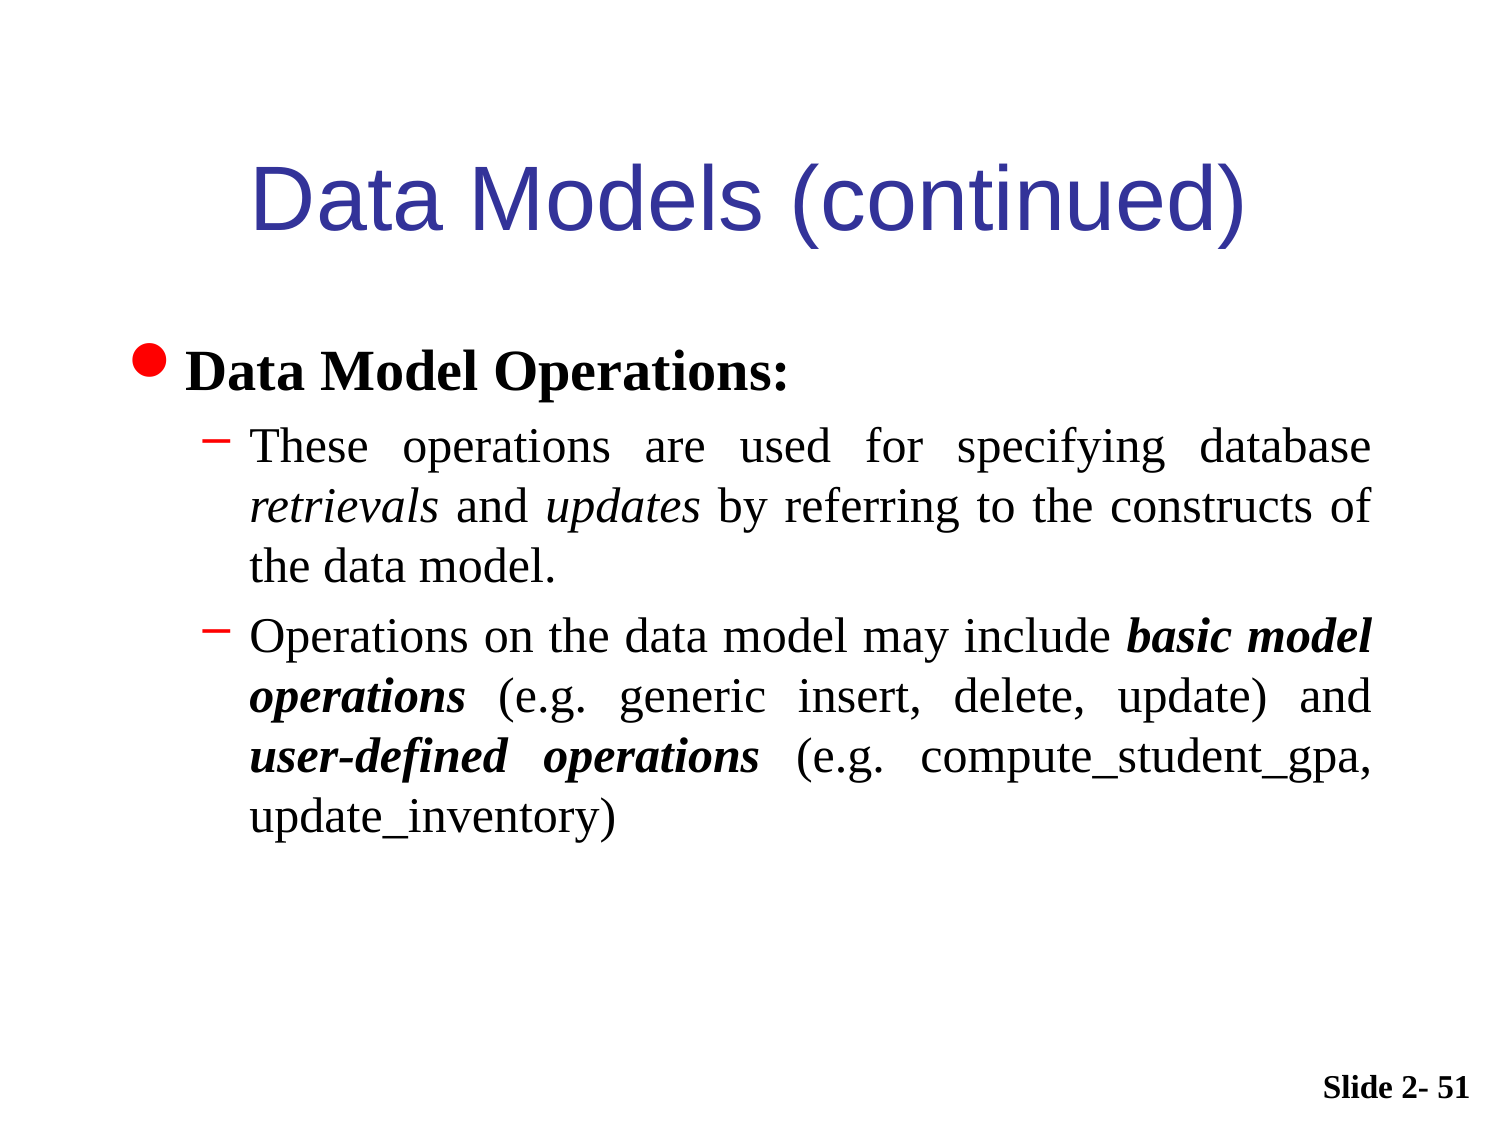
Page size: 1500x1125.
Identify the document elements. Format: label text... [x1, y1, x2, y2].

slide_number Slide 2- 51 [1209, 1058, 1487, 1112]
list Data Model Operations: These operations are used for specifying database retrievals and updates by referring to the constructs of the data model. Operations on the data model may include basic model operations (e.g. generic insert, delete, update) and user-defined operations (e.g. compute_student_gpa, update_inventory) [112, 324, 1388, 1001]
title Data Models (continued) [112, 99, 1388, 288]
